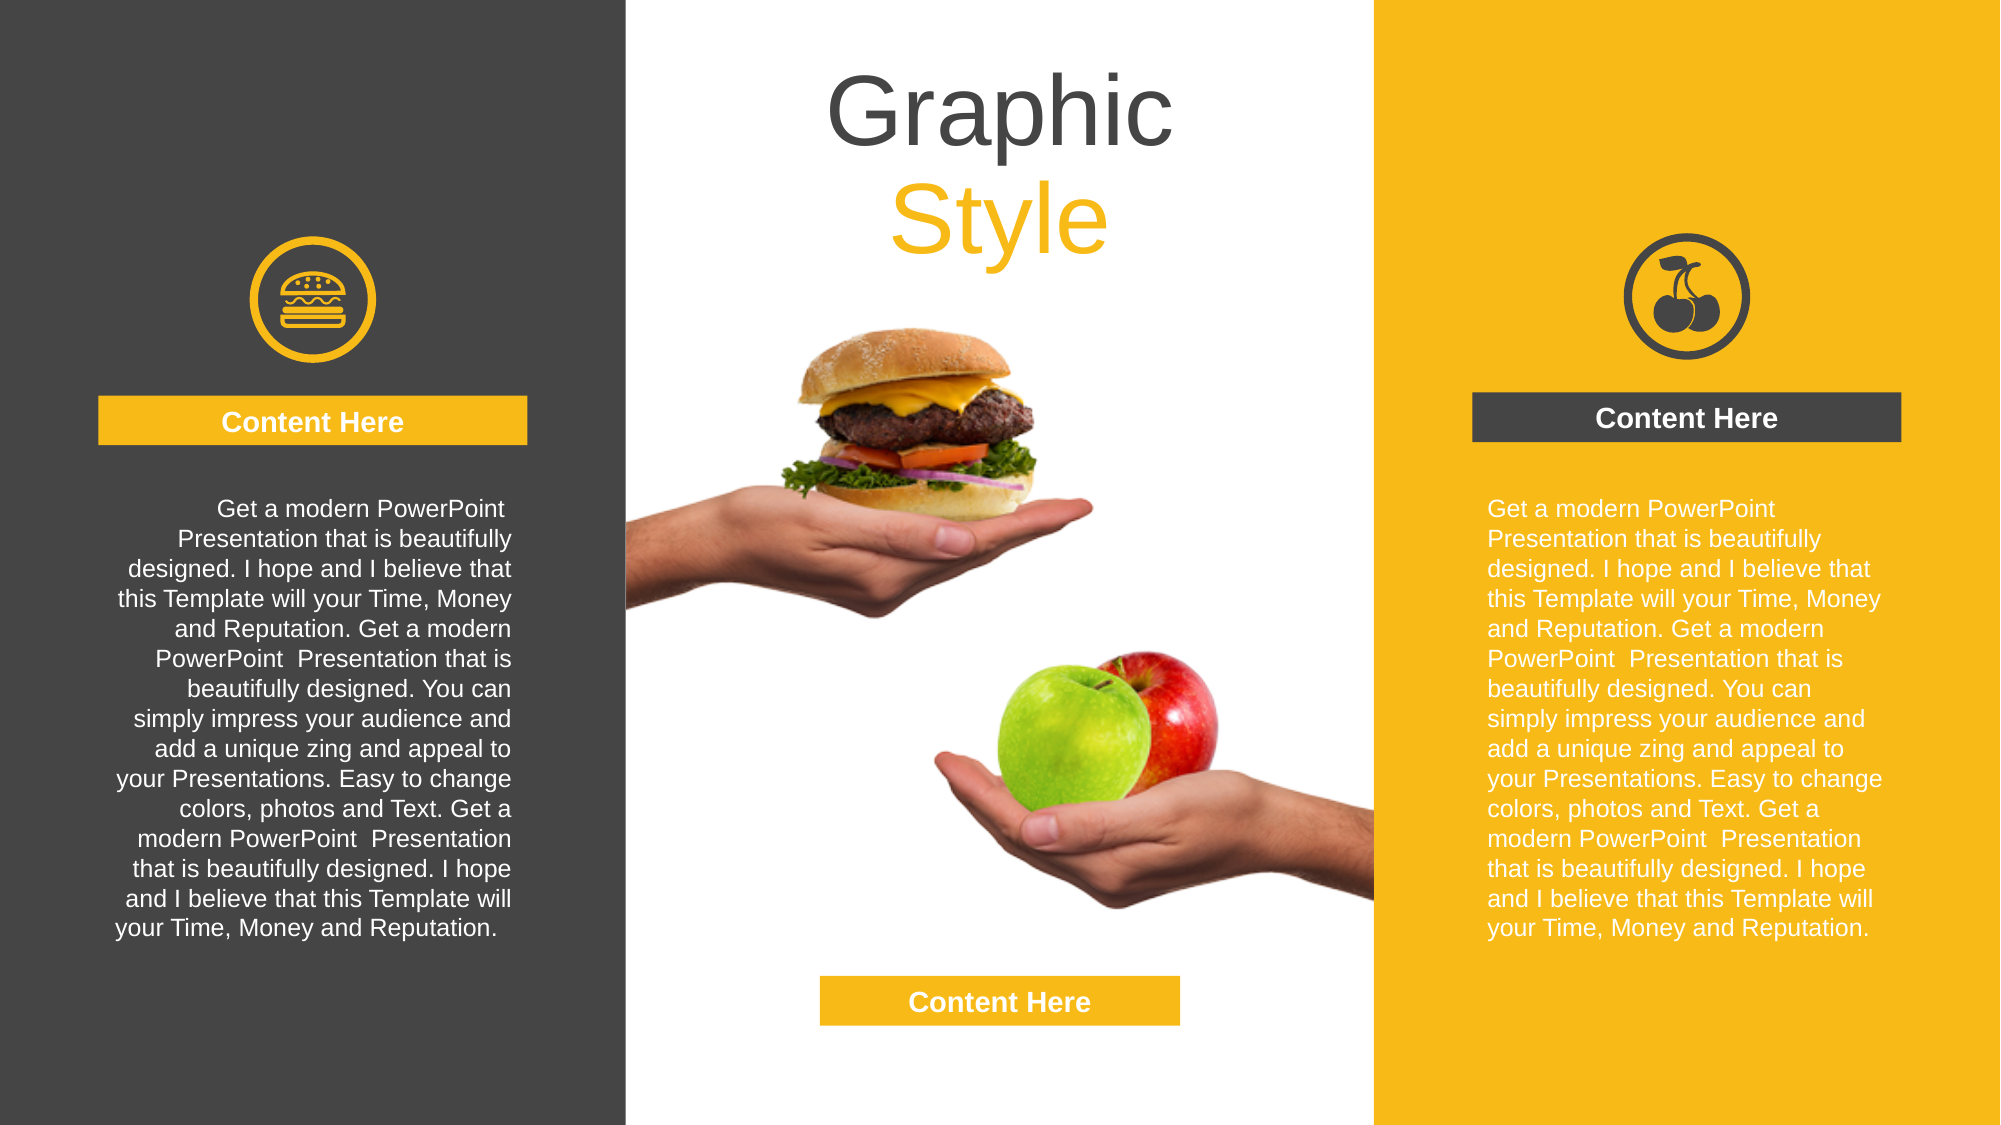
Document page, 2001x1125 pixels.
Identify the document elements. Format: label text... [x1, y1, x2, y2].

text_box Content Here [98, 395, 528, 446]
picture [626, 256, 1374, 1013]
text_box Content Here [1472, 392, 1902, 443]
text_box [252, 239, 373, 360]
text_box [0, 0, 627, 1125]
text_box Content Here [819, 975, 1181, 1026]
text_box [1653, 256, 1721, 333]
text_box [1626, 236, 1748, 357]
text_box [282, 273, 344, 326]
text_box Graphic Style [734, 44, 1266, 291]
text_box [1373, 0, 2000, 1125]
text_box Get a modern PowerPoint Presentation that is beautifully designed. I hope and I believe that this Template will your Time, Money and Reputation. Get a modern PowerPoint Presentation that is beautifully designed. You can simply impress your audience and add a unique zing and appeal to your Presentations. Easy to change colors, photos and Text. Get a modern PowerPoint Presentation that is beautifully designed. I hope and I believe that this Template will your Time, Money and Reputation. [98, 485, 528, 1010]
text_box Get a modern PowerPoint Presentation that is beautifully designed. I hope and I believe that this Template will your Time, Money and Reputation. Get a modern PowerPoint Presentation that is beautifully designed. You can simply impress your audience and add a unique zing and appeal to your Presentations. Easy to change colors, photos and Text. Get a modern PowerPoint Presentation that is beautifully designed. I hope and I believe that this Template will your Time, Money and Reputation. [1472, 485, 1902, 950]
